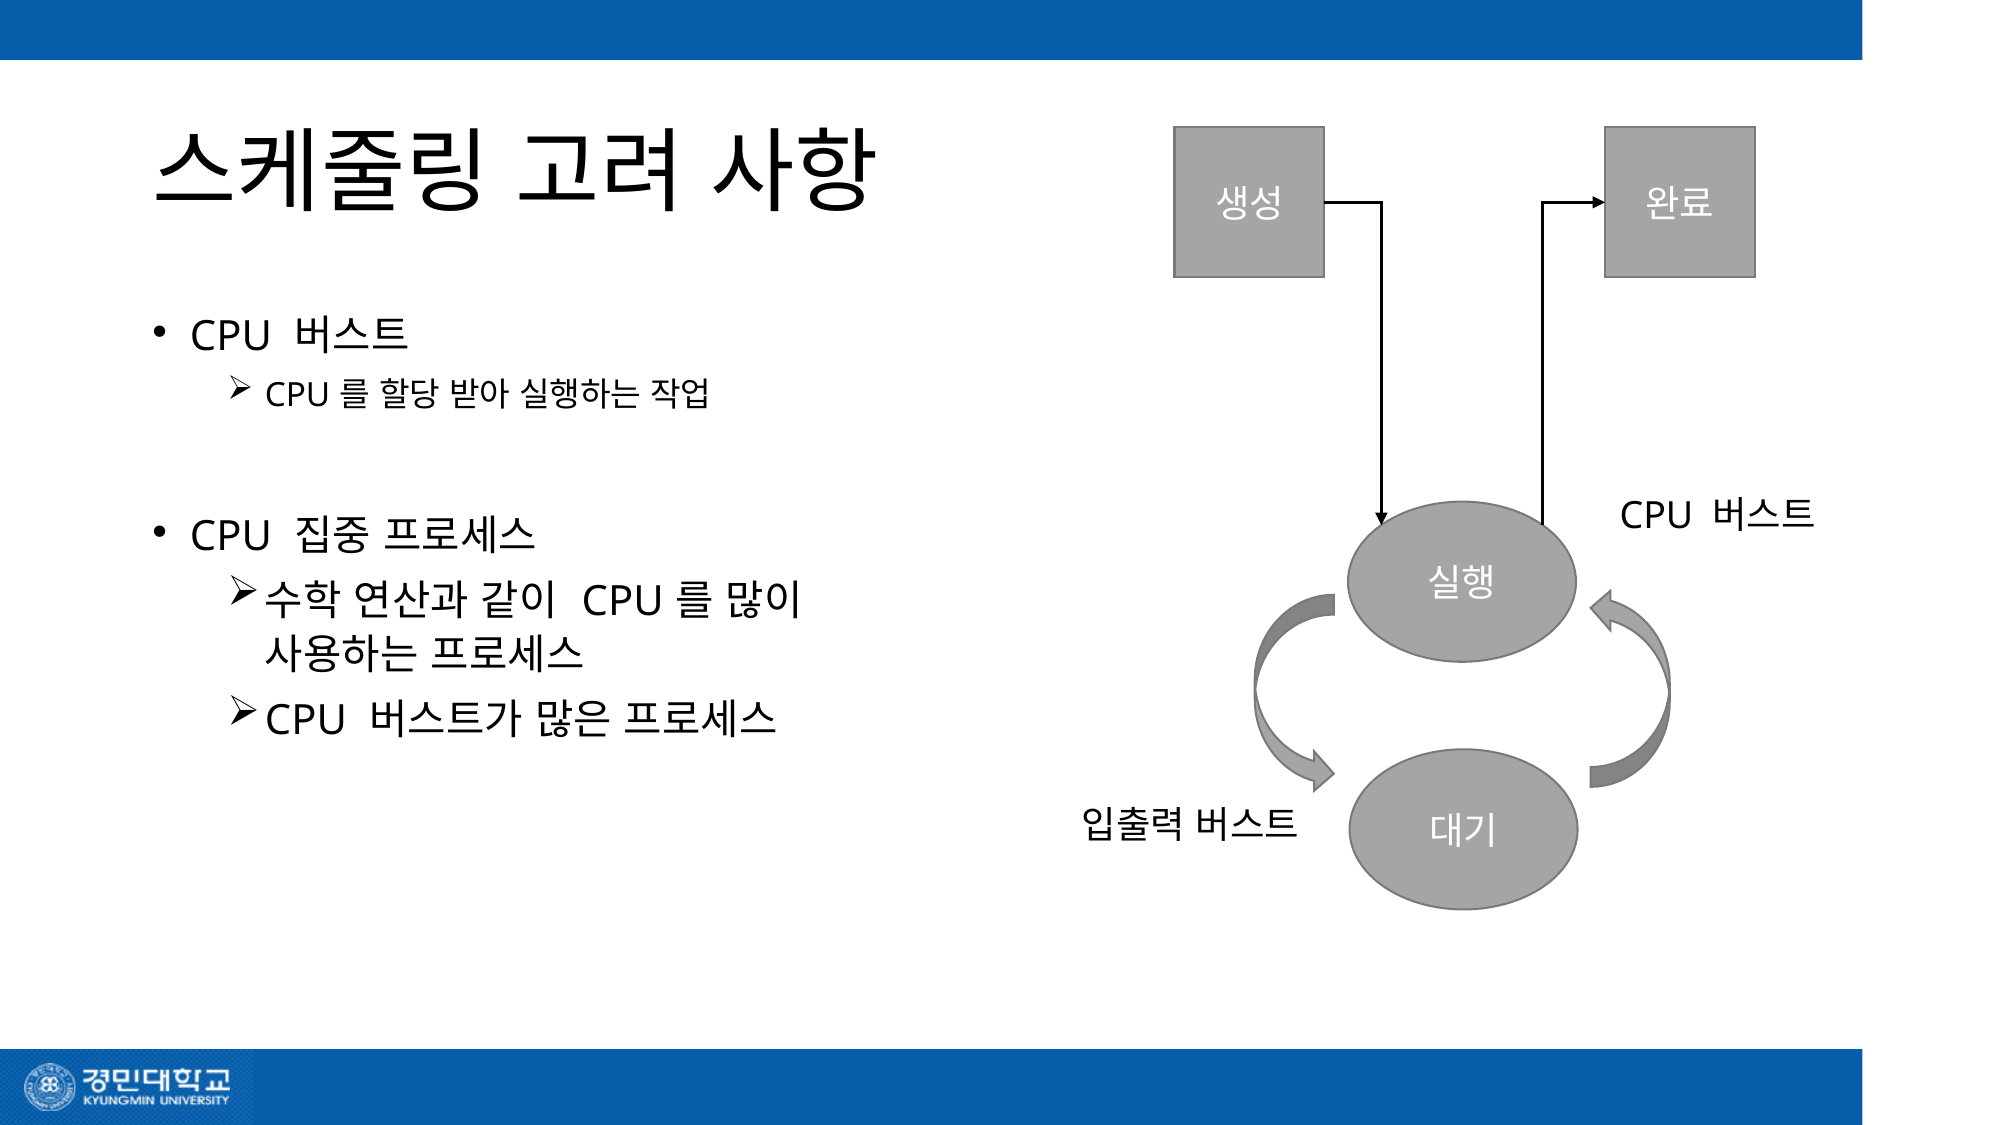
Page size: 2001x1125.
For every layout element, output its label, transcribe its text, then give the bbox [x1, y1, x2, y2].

picture [0, 1049, 253, 1125]
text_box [1067, 127, 1862, 910]
list CPU 버스트 CPU를 할당 받아 실행하는 작업 CPU 집중 프로세스 수학 연산과 같이 CPU를 많이 사용하는 프로세스 CPU 버스트가 많은 프로세스 [137, 299, 961, 1014]
title 스케줄링 고려 사항 [137, 59, 1863, 278]
